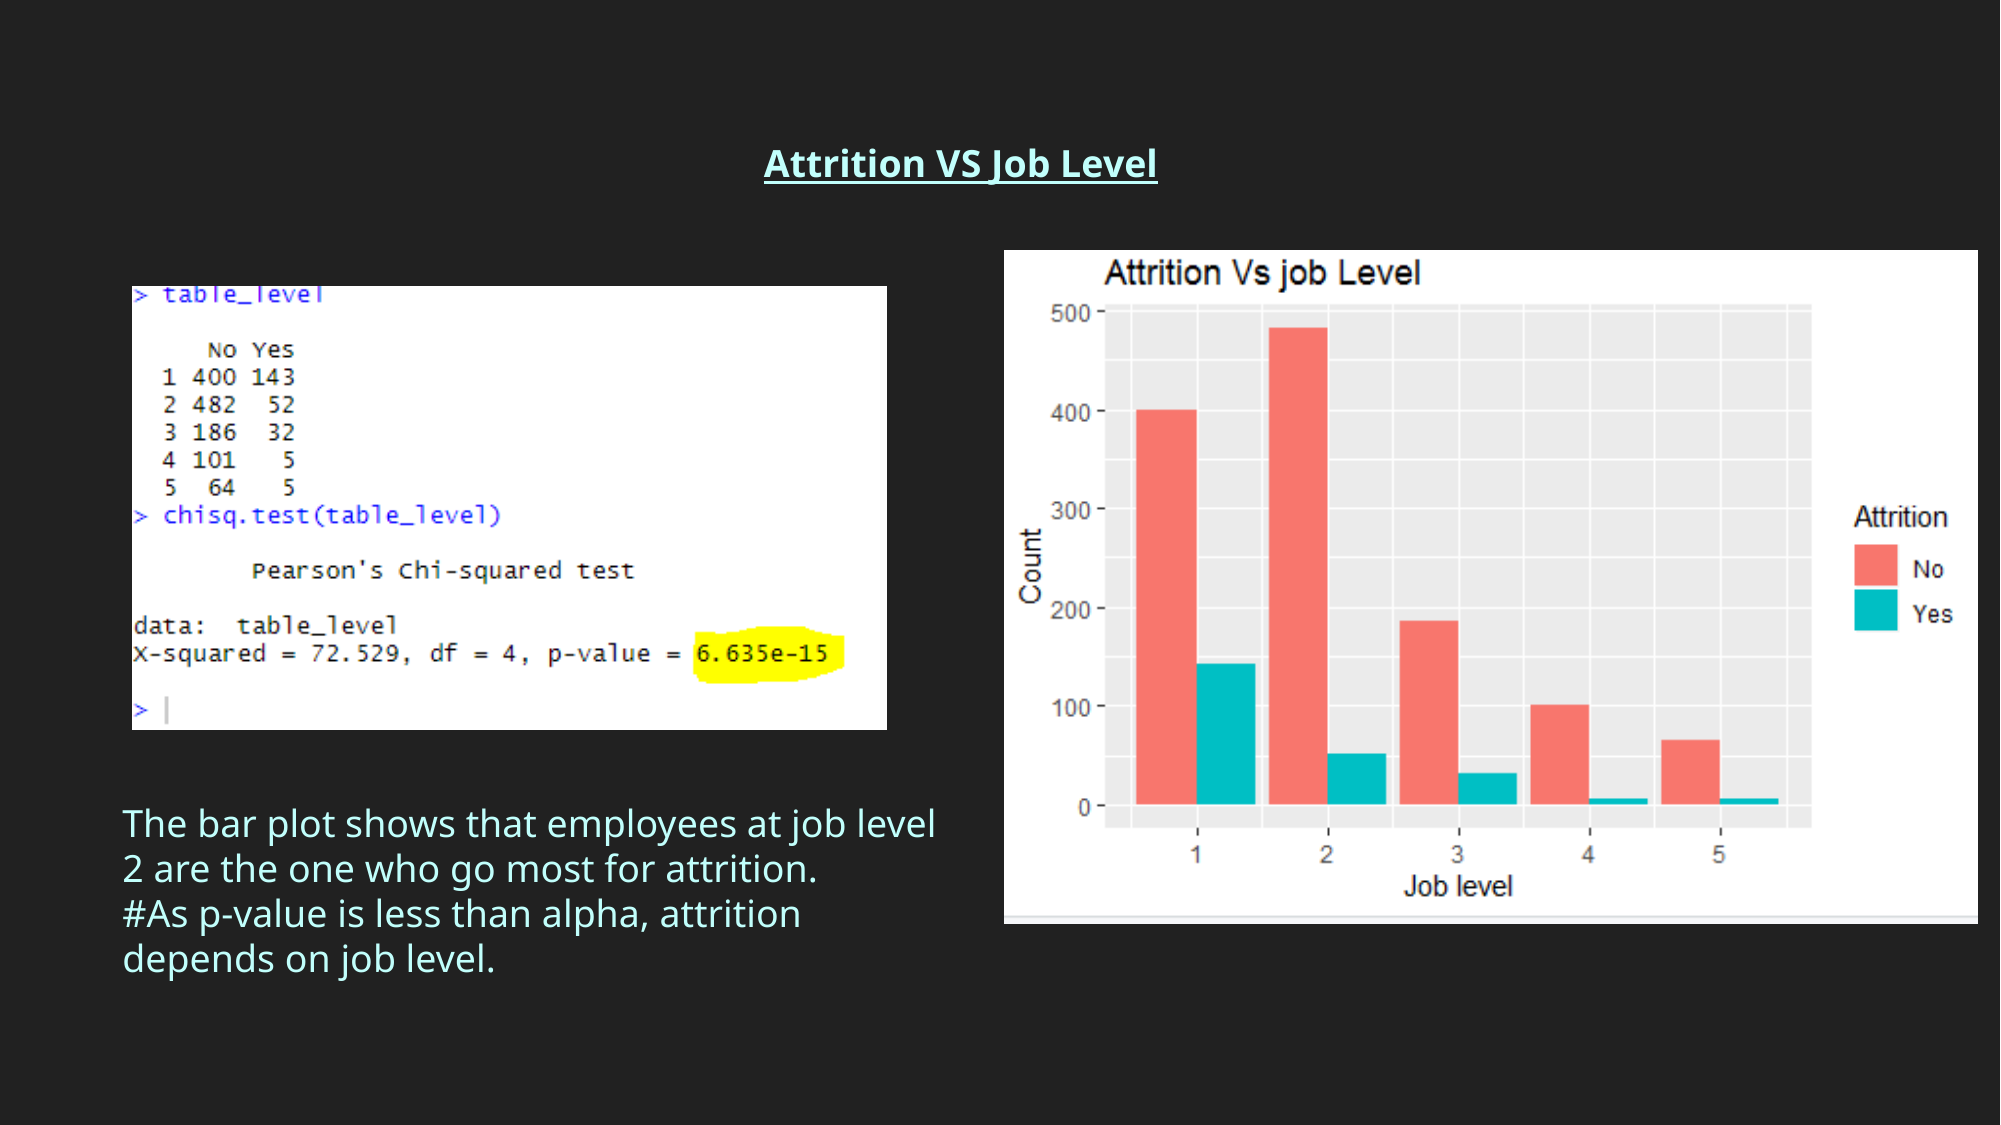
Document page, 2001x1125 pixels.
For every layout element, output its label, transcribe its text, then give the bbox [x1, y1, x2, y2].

picture [1004, 250, 1978, 924]
text_box The bar plot shows that employees at job level 2 are the one who go most for attrition. #As p-value is less than alpha, attrition depends on job level. [107, 792, 962, 987]
picture [131, 286, 887, 730]
text_box Attrition VS Job Level [509, 133, 1414, 193]
